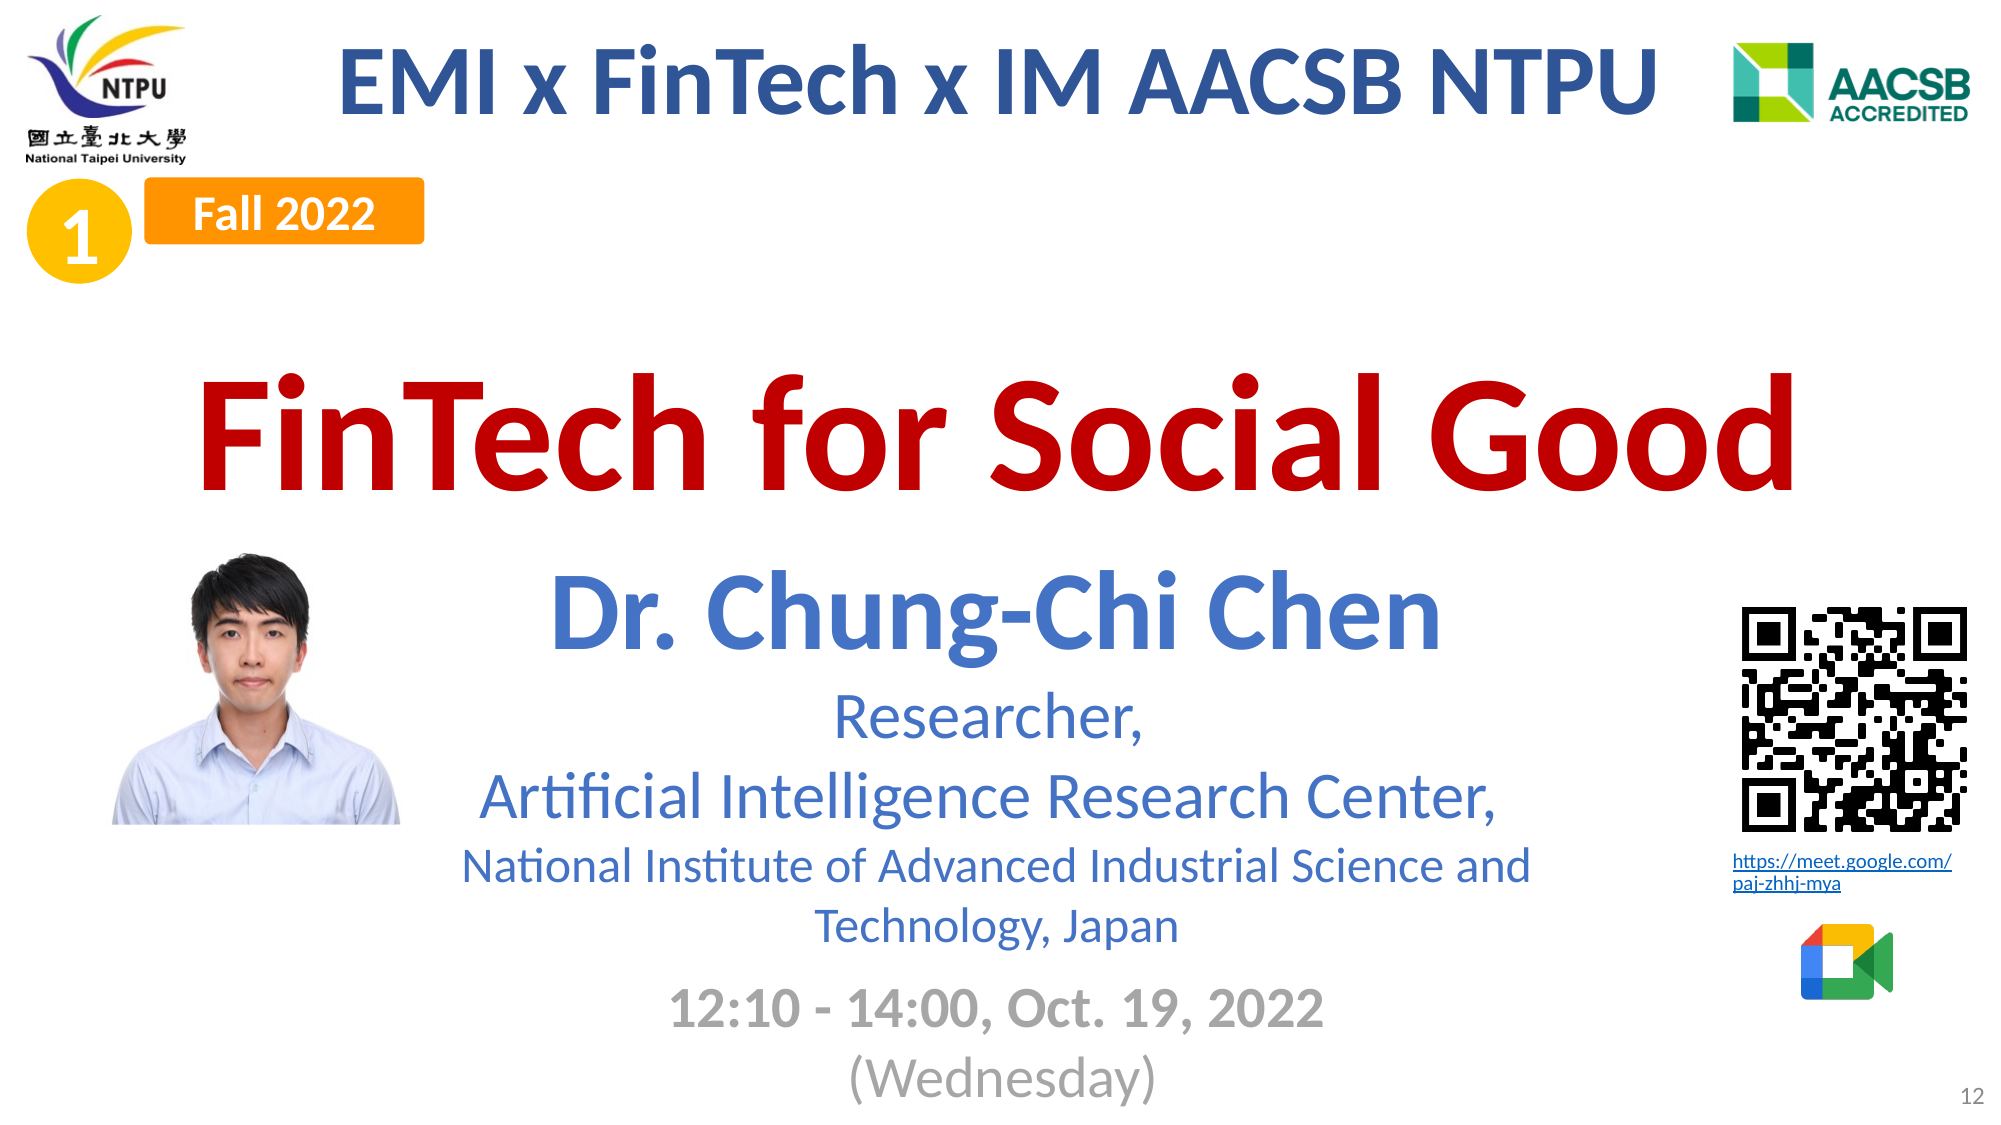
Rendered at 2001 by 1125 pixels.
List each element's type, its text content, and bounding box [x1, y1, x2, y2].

slide_number 12 [1550, 1065, 2000, 1125]
text_box Dr. Chung-Chi Chen Researcher, Artificial Intelligence Research Center, National Institute of Advanced Industrial Science and Technology, Japan [326, 529, 1669, 960]
text_box https://meet.google.com/paj-zhhj-mya [1717, 866, 1978, 881]
picture [1796, 911, 1897, 1012]
picture [105, 537, 407, 825]
picture [27, 15, 185, 118]
title FinTech for Social Good [30, 237, 1970, 532]
text_box 12:10 - 14:00, Oct. 19, 2022 (Wednesday) [461, 961, 1545, 1117]
text_box Fall 2022 [143, 176, 426, 246]
picture [1732, 42, 1971, 123]
picture [1708, 573, 2000, 866]
picture [26, 125, 186, 165]
subtitle EMI x FinTech x IM AACSB NTPU [249, 7, 1750, 144]
text_box 1 [25, 177, 133, 285]
